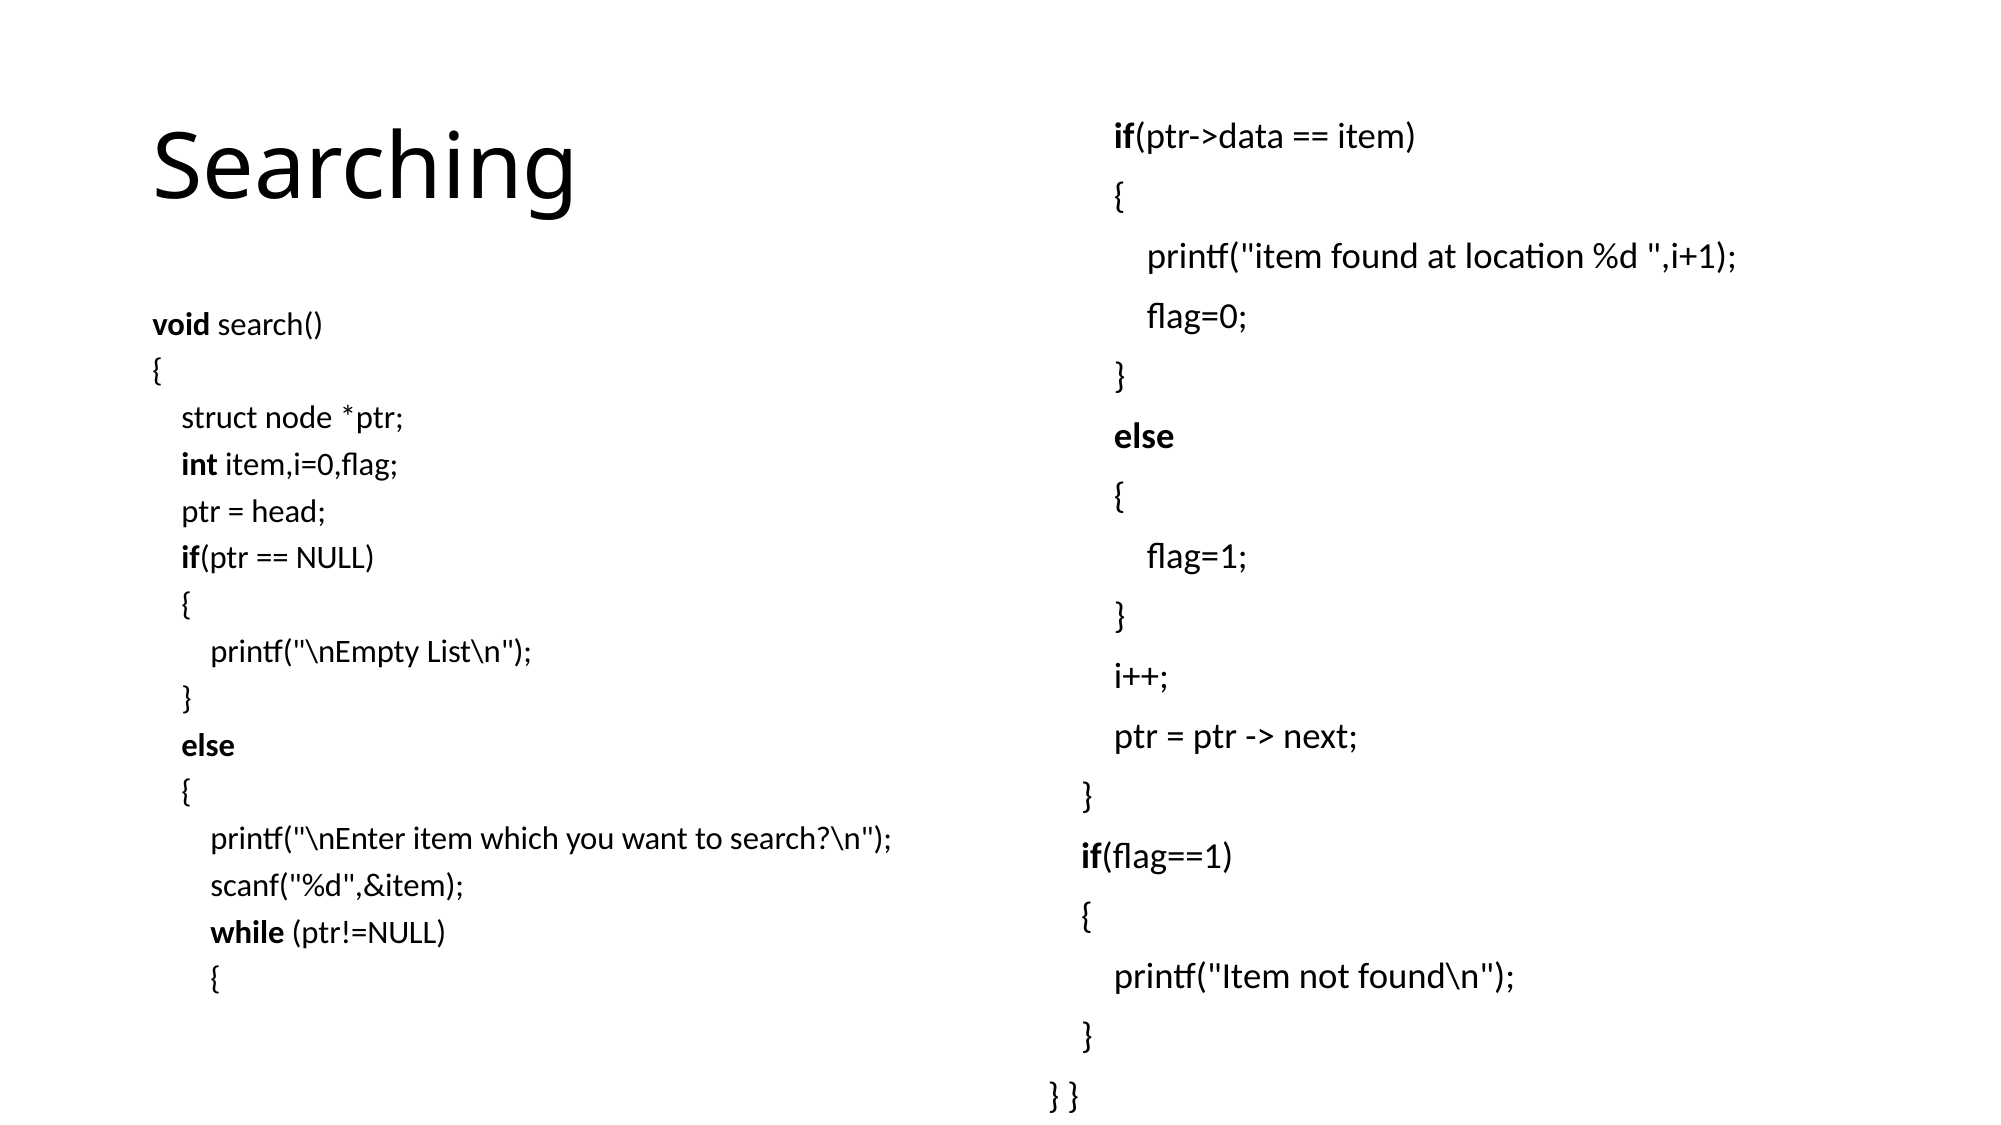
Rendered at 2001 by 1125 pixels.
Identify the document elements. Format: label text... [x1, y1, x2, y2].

list void search() { struct node *ptr; int item,i=0,flag; ptr = head; if(ptr == NULL) { printf("\nEmpty List\n"); } else { printf("\nEnter item which you want to search?\n"); scanf("%d",&item); while (ptr!=NULL) { [137, 299, 999, 1014]
title Searching [137, 59, 1863, 278]
text_box if(ptr->data == item) { printf("item found at location %d ",i+1); flag=0; } else { flag=1; } i++; ptr = ptr -> next; } if(flag==1) { printf("Item not found\n"); } } } [999, 109, 1863, 1125]
